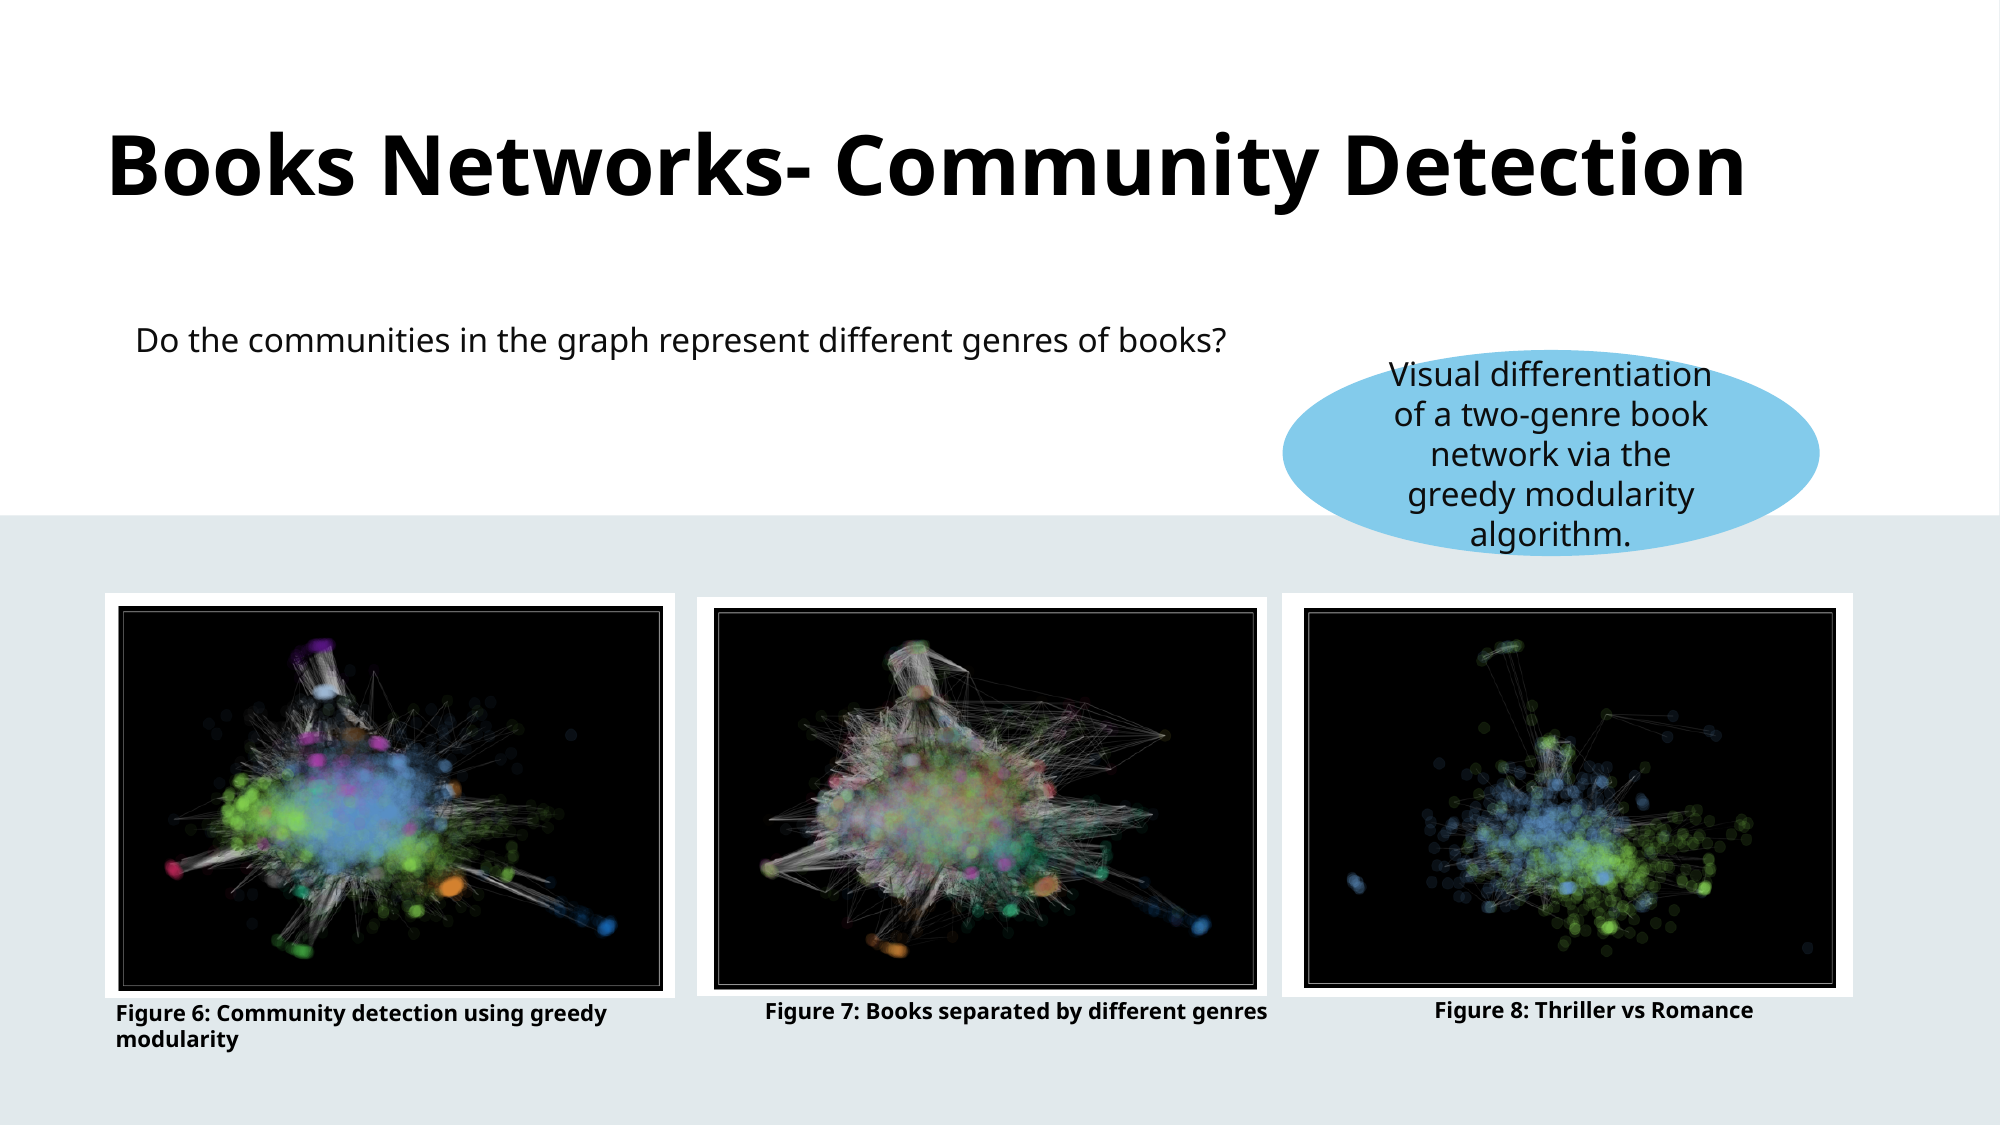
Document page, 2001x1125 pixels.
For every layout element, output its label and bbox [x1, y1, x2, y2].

picture [1282, 593, 1853, 998]
picture [104, 593, 676, 998]
text_box [0, 0, 2000, 1125]
picture [696, 597, 1268, 997]
